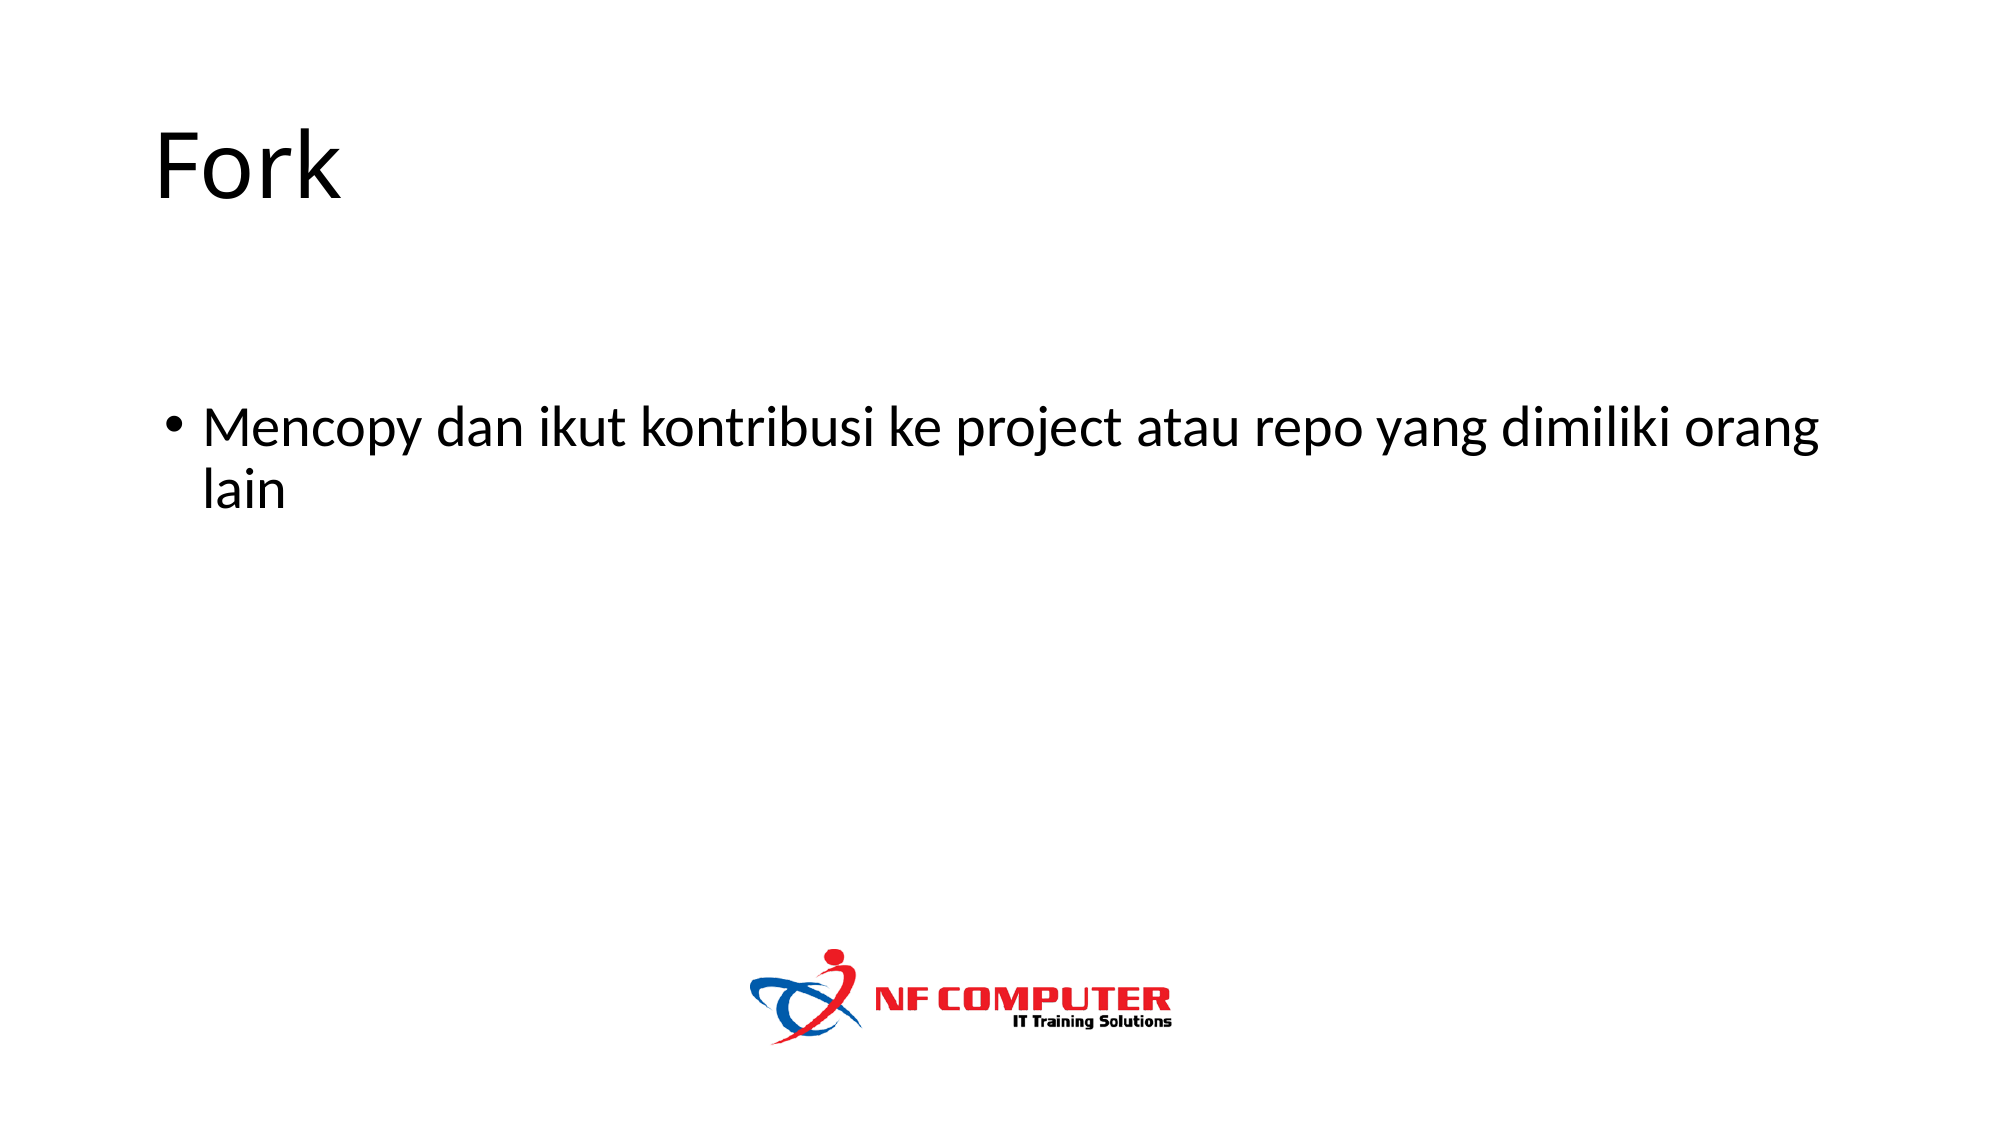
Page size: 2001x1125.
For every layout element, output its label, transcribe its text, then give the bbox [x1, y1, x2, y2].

picture [744, 950, 1179, 1052]
title Fork [137, 59, 1863, 278]
list Mencopy dan ikut kontribusi ke project atau repo yang dimiliki orang lain [149, 388, 1850, 950]
